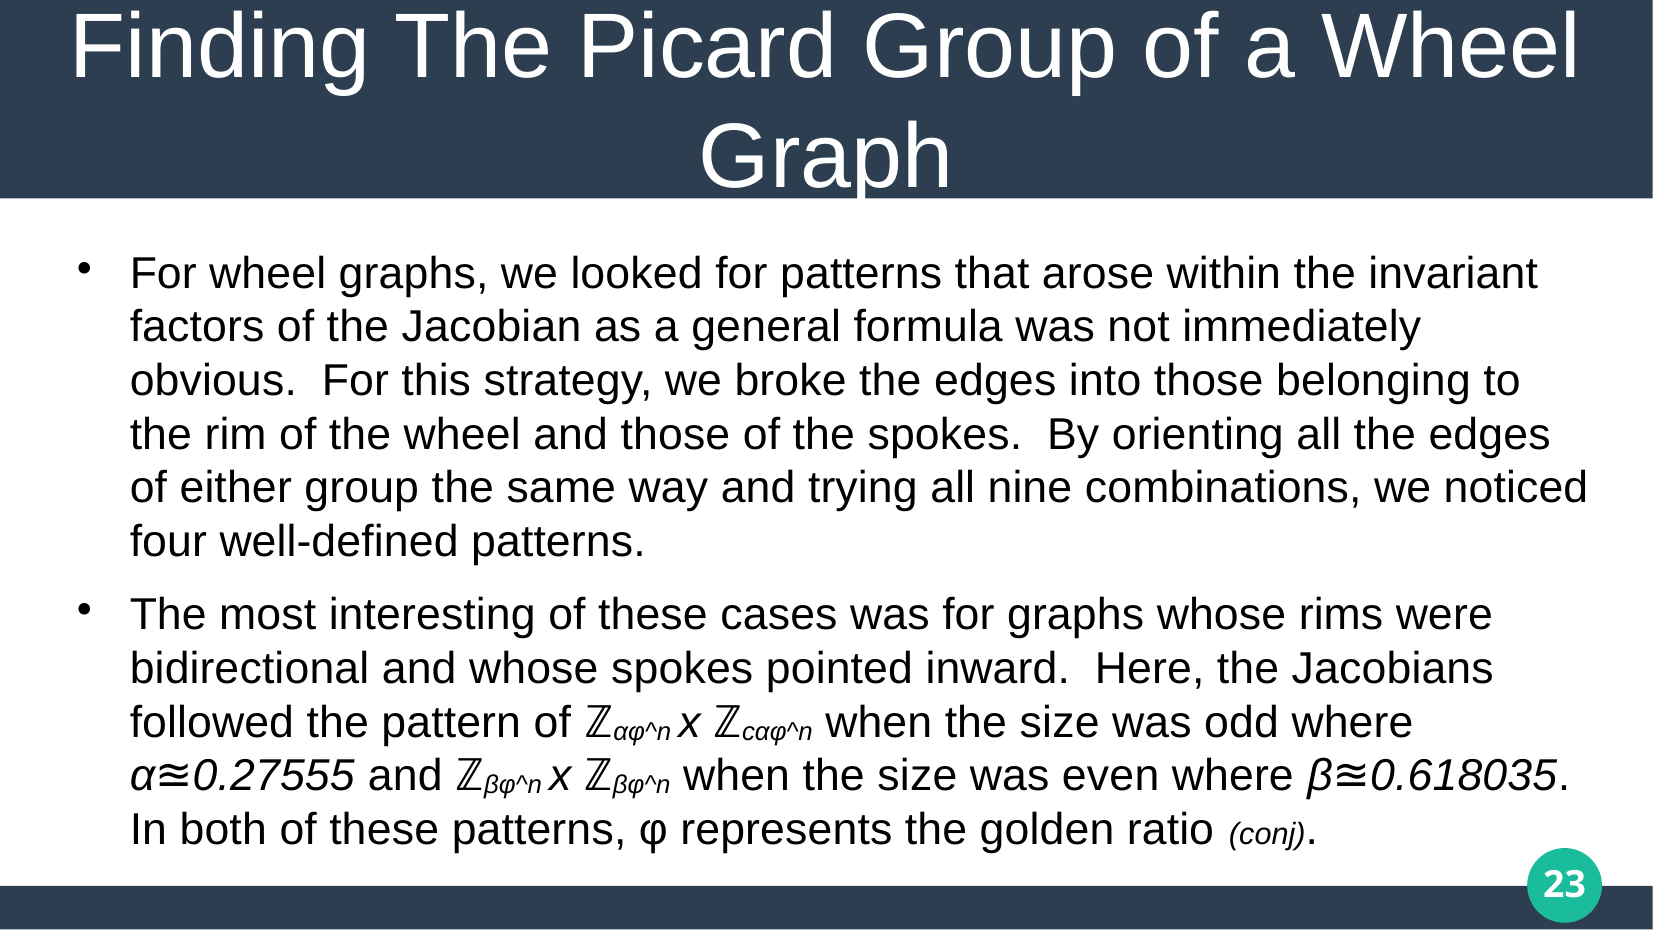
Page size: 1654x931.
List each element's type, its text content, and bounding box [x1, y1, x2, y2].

title Finding The Picard Group of a Wheel Graph [59, 0, 1594, 198]
list For wheel graphs, we looked for patterns that arose within the invariant factors of the Jacobian as a general formula was not immediately obvious. For this strategy, we broke the edges into those belonging to the rim of the wheel and those of the spokes. By orienting all the edges of either group the same way and trying all nine combinations, we noticed four well-defined patterns. The most interesting of these cases was for graphs whose rims were bidirectional and whose spokes pointed inward. Here, the Jacobians followed the pattern of ℤαφ^n x ℤcαφ^n when the size was odd where α≊0.27555 and ℤβφ^n x ℤβφ^n when the size was even where β≊0.618035. In both of these patterns, φ represents the golden ratio (conj). [59, 243, 1594, 863]
